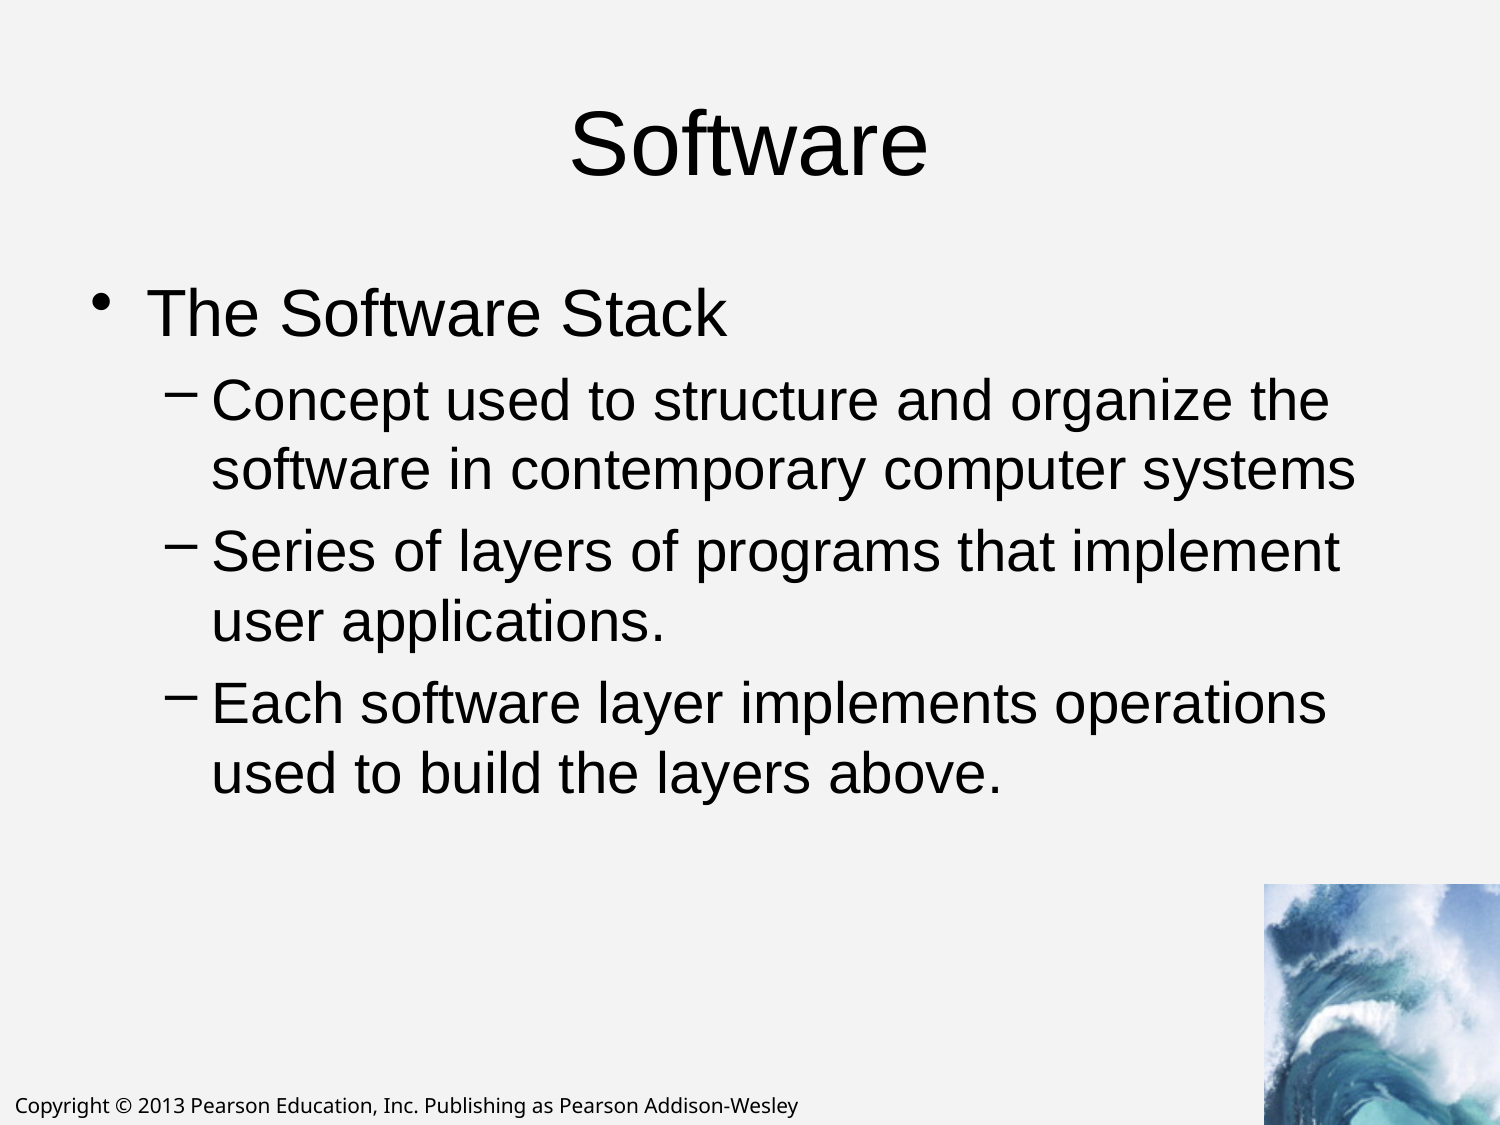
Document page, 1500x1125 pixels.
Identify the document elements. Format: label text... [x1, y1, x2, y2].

picture [1264, 884, 1500, 1125]
list The Software Stack Concept used to structure and organize the software in contemporary computer systems Series of layers of programs that implement user applications. Each software layer implements operations used to build the layers above. [74, 262, 1426, 1006]
title Software [74, 44, 1426, 233]
